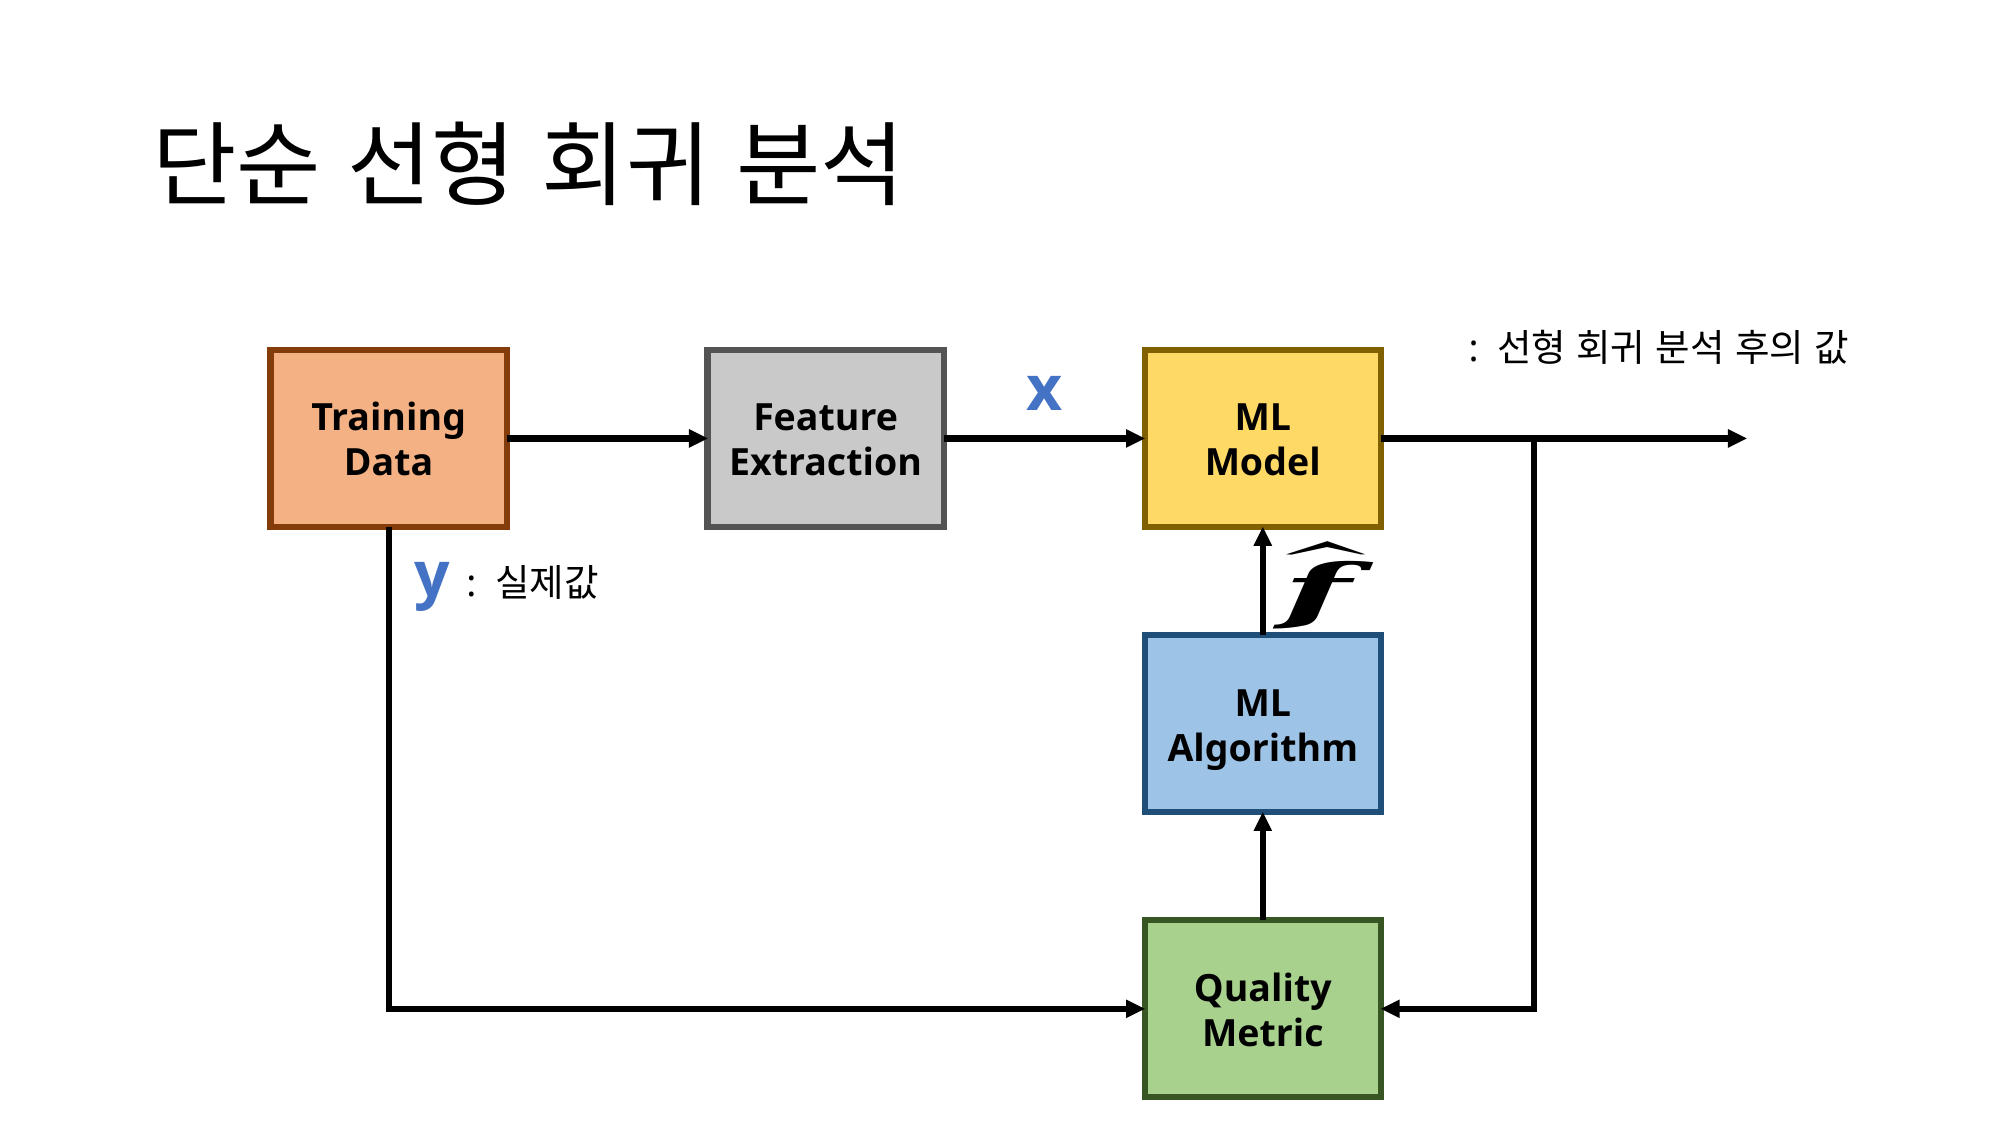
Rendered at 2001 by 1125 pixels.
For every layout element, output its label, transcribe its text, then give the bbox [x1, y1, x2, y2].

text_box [1172, 647, 1743, 801]
text_box Feature Extraction [707, 349, 945, 389]
text_box Quality Metric [1144, 919, 1382, 1098]
text_box ML Model [1144, 349, 1382, 528]
text_box Training Data [269, 349, 508, 528]
text_box x [985, 341, 1104, 431]
title 단순 선형 회귀 분석 [137, 59, 1863, 278]
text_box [525, 389, 1008, 1125]
text_box ML Algorithm [1144, 634, 1382, 813]
text_box y : 실제값 [388, 527, 525, 617]
